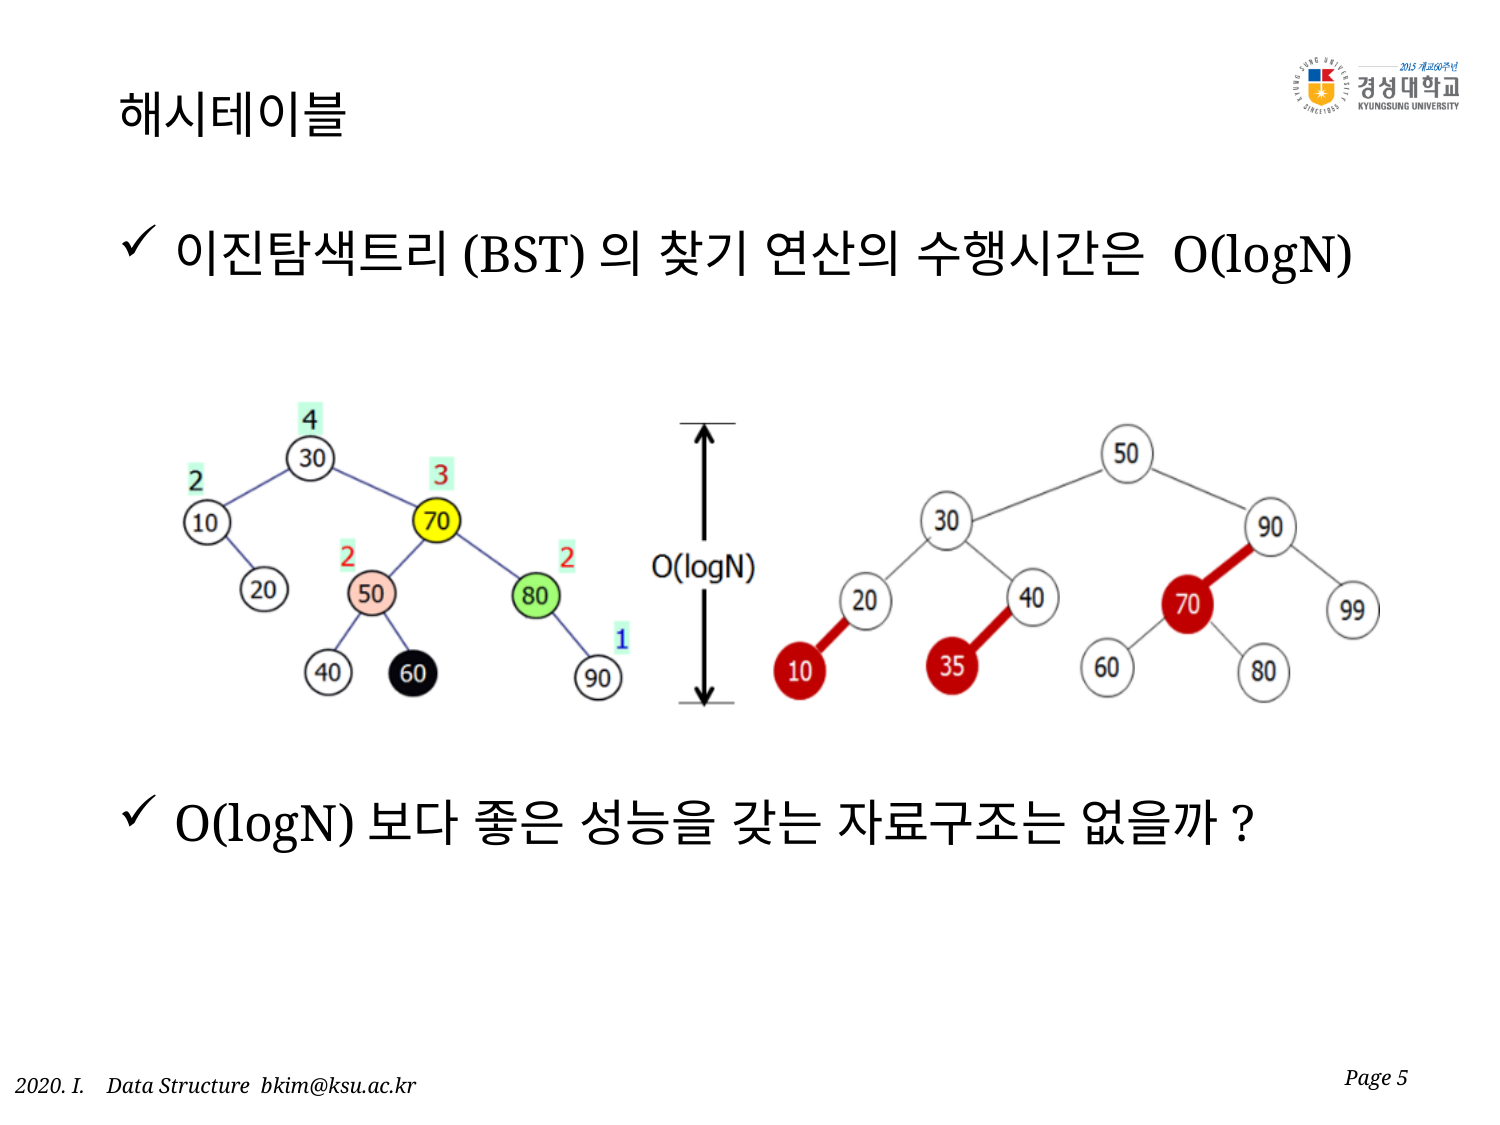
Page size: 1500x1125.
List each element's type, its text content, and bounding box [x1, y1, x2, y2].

picture [170, 400, 1380, 729]
slide_number Page 5 [1149, 1024, 1424, 1101]
list 이진탐색트리(BST)의 찾기 연산의 수행시간은 O(logN) O(logN)보다 좋은 성능을 갖는 자료구조는 없을까? [102, 214, 1459, 1014]
picture [1293, 57, 1459, 114]
title 해시테이블 [102, 59, 1398, 168]
